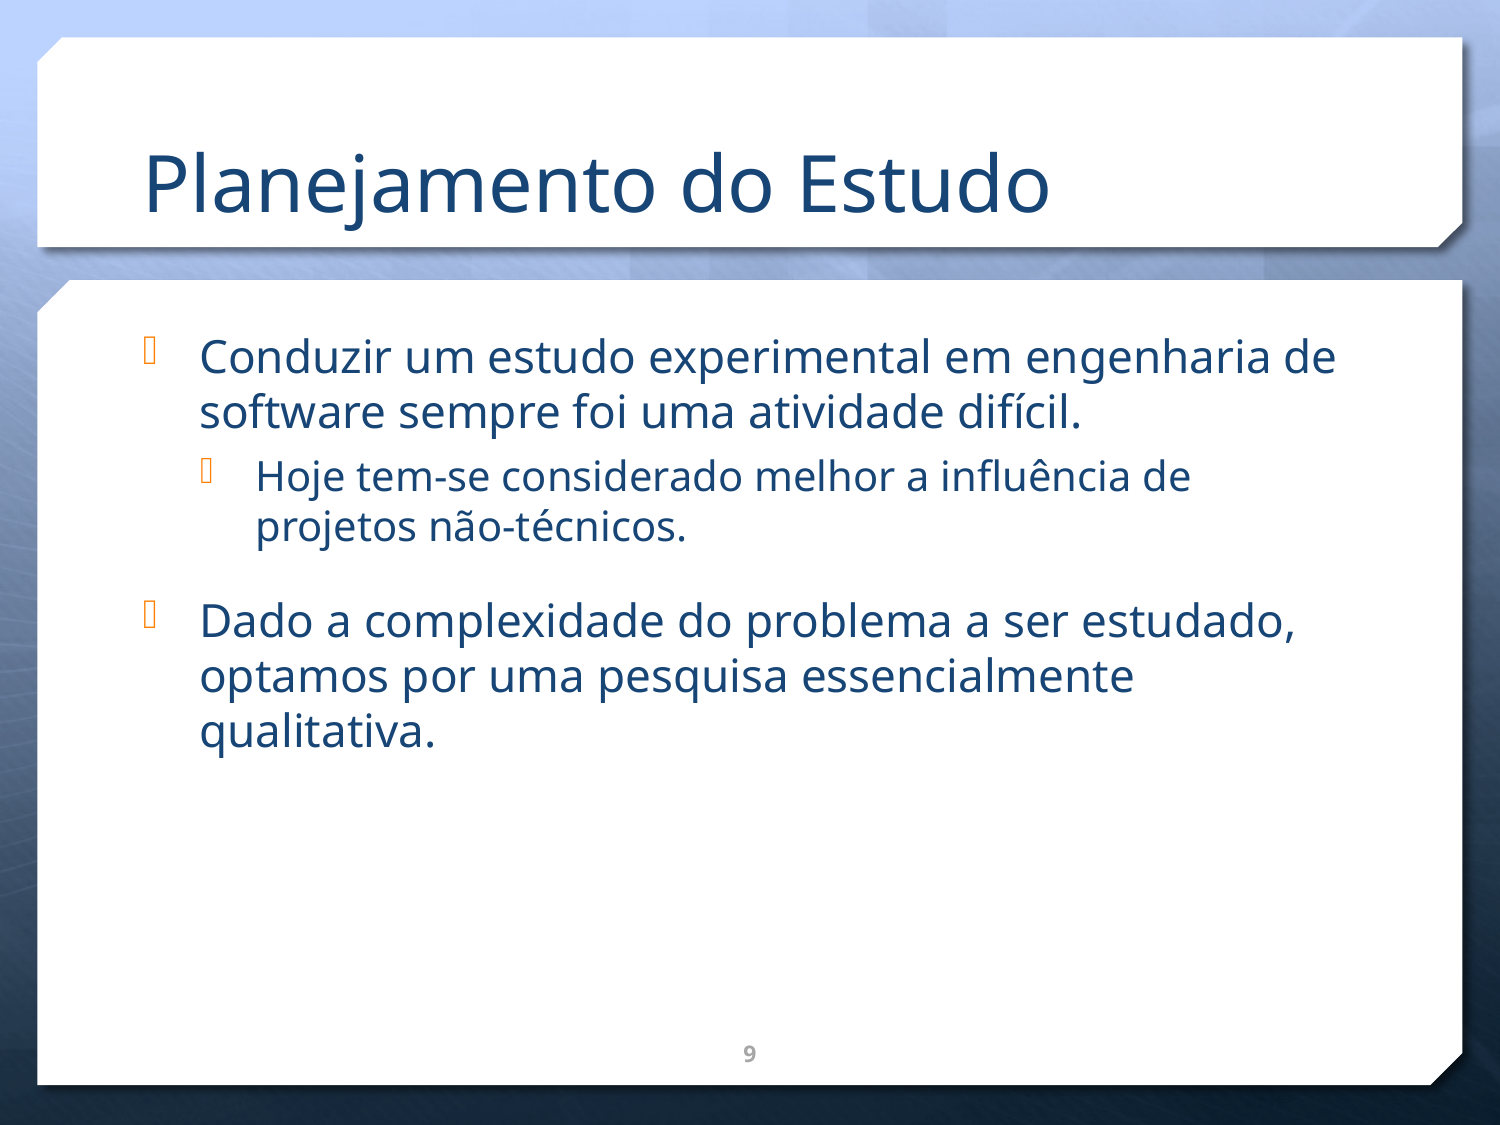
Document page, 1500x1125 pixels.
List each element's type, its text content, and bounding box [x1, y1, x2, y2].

title Planejamento do Estudo [127, 48, 1372, 236]
list Conduzir um estudo experimental em engenharia de software sempre foi uma atividade difícil. Hoje tem-se considerado melhor a influência de projetos não-técnicos. Dado a complexidade do problema a ser estudado, optamos por uma pesquisa essencialmente qualitativa. [127, 319, 1372, 1025]
slide_number 9 [706, 1025, 794, 1085]
